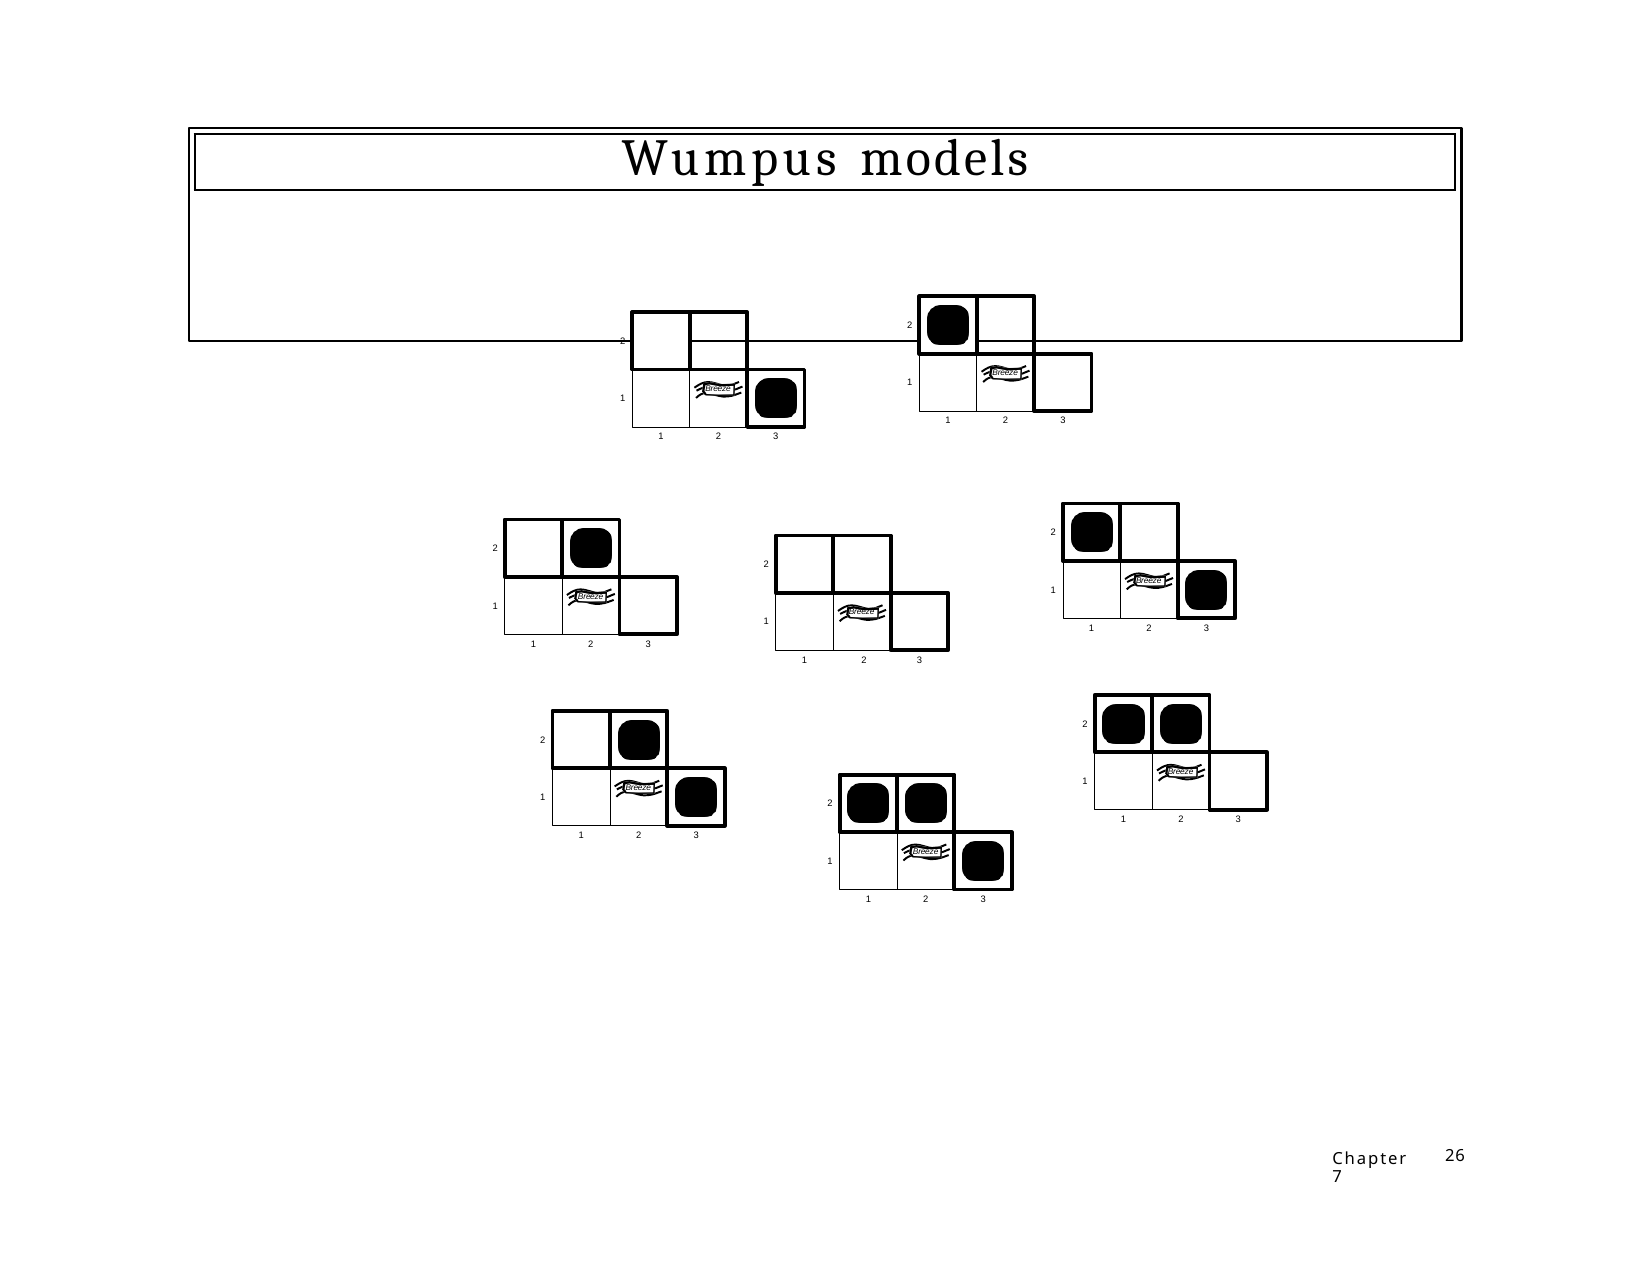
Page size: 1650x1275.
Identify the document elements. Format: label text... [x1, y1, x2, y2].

text_box 1 [863, 899, 874, 905]
text_box 3 [771, 437, 782, 442]
text_box 2 [1048, 523, 1055, 538]
text_box 2 [905, 316, 912, 331]
text_box 2 [1080, 714, 1087, 729]
text_box 2 [538, 730, 545, 745]
text_box 2 [1176, 819, 1187, 825]
title Wumpus models [188, 194, 1462, 341]
text_box 2 [490, 539, 497, 554]
picture [754, 378, 797, 419]
text_box 3 [691, 837, 702, 841]
text_box 1 [617, 389, 625, 404]
text_box 1 [538, 788, 545, 803]
text_box 1 [761, 612, 768, 627]
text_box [1092, 692, 1270, 813]
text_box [617, 719, 717, 817]
text_box 2 [921, 899, 931, 905]
text_box 1 [1048, 580, 1055, 595]
text_box 2 [633, 837, 644, 841]
text_box 2 [761, 555, 768, 570]
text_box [1102, 703, 1202, 744]
text_box 1 2 [799, 660, 868, 665]
text_box 1 [656, 437, 667, 442]
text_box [550, 708, 727, 828]
picture [569, 528, 612, 569]
picture [927, 305, 969, 345]
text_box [1060, 501, 1238, 621]
text_box 3 [914, 660, 925, 665]
text_box 1 [1118, 819, 1129, 825]
text_box 2 [617, 332, 625, 347]
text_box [847, 783, 1004, 881]
text_box 2 [825, 794, 832, 809]
footer Chapter 7 [1330, 1149, 1412, 1275]
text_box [1070, 512, 1228, 610]
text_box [917, 294, 1094, 414]
slide_number 26 [1438, 1149, 1471, 1275]
text_box 3 [978, 899, 989, 905]
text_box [502, 517, 680, 637]
text_box 1 [905, 373, 912, 388]
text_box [630, 310, 807, 430]
text_box 3 [1233, 819, 1244, 825]
text_box 1 [825, 852, 832, 867]
text_box 1 [490, 596, 497, 611]
title Wumpus models [188, 127, 1462, 137]
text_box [193, 134, 1457, 192]
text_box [837, 772, 1015, 892]
text_box 1 [576, 837, 587, 841]
text_box 2 [713, 437, 724, 442]
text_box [773, 533, 951, 653]
text_box 1 [1080, 772, 1087, 787]
